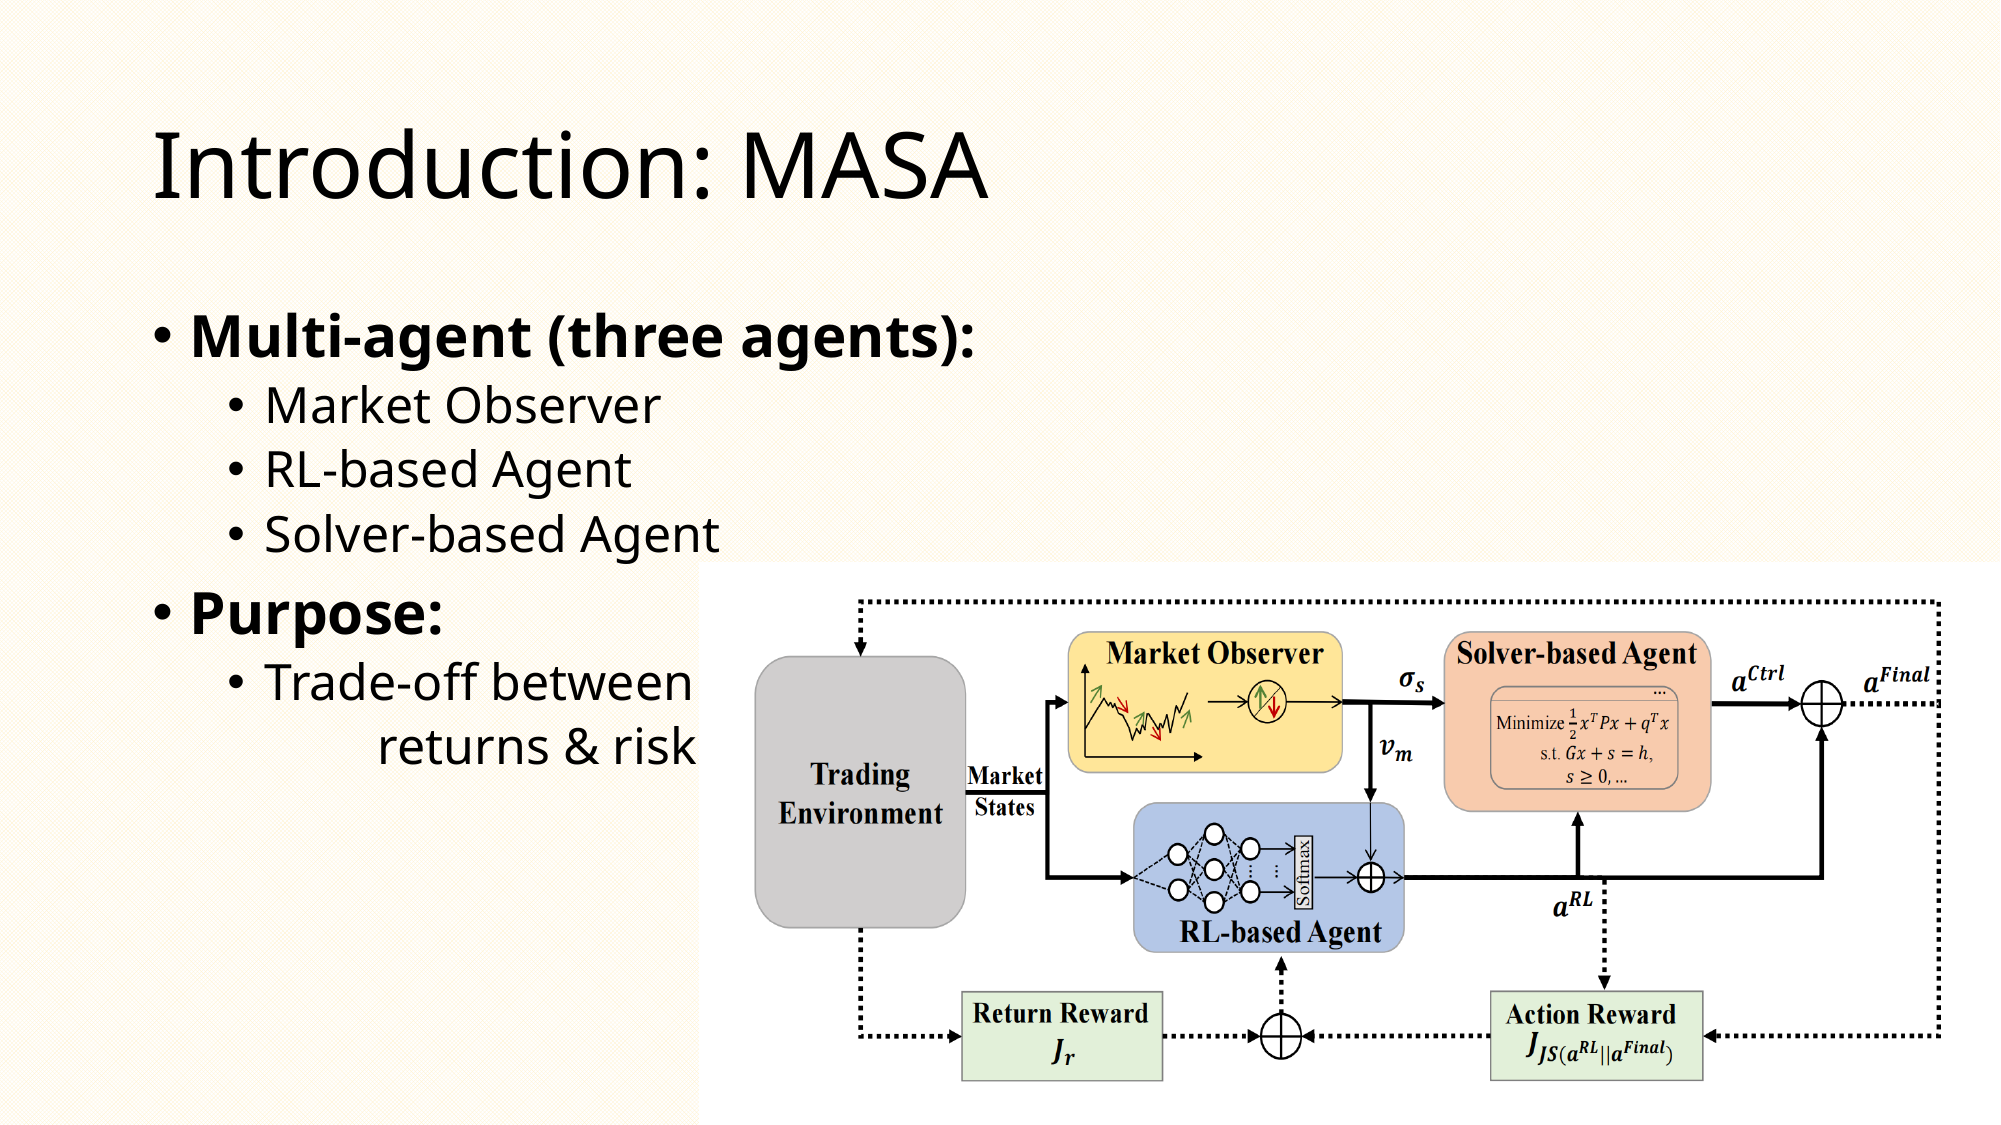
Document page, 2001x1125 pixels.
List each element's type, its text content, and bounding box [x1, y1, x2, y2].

list Multi-agent (three agents): Market Observer RL-based Agent Solver-based Agent Purpose: Trade-off between returns & risks [137, 299, 1863, 1014]
title Introduction: MASA [137, 59, 1863, 278]
picture [699, 562, 2000, 1125]
